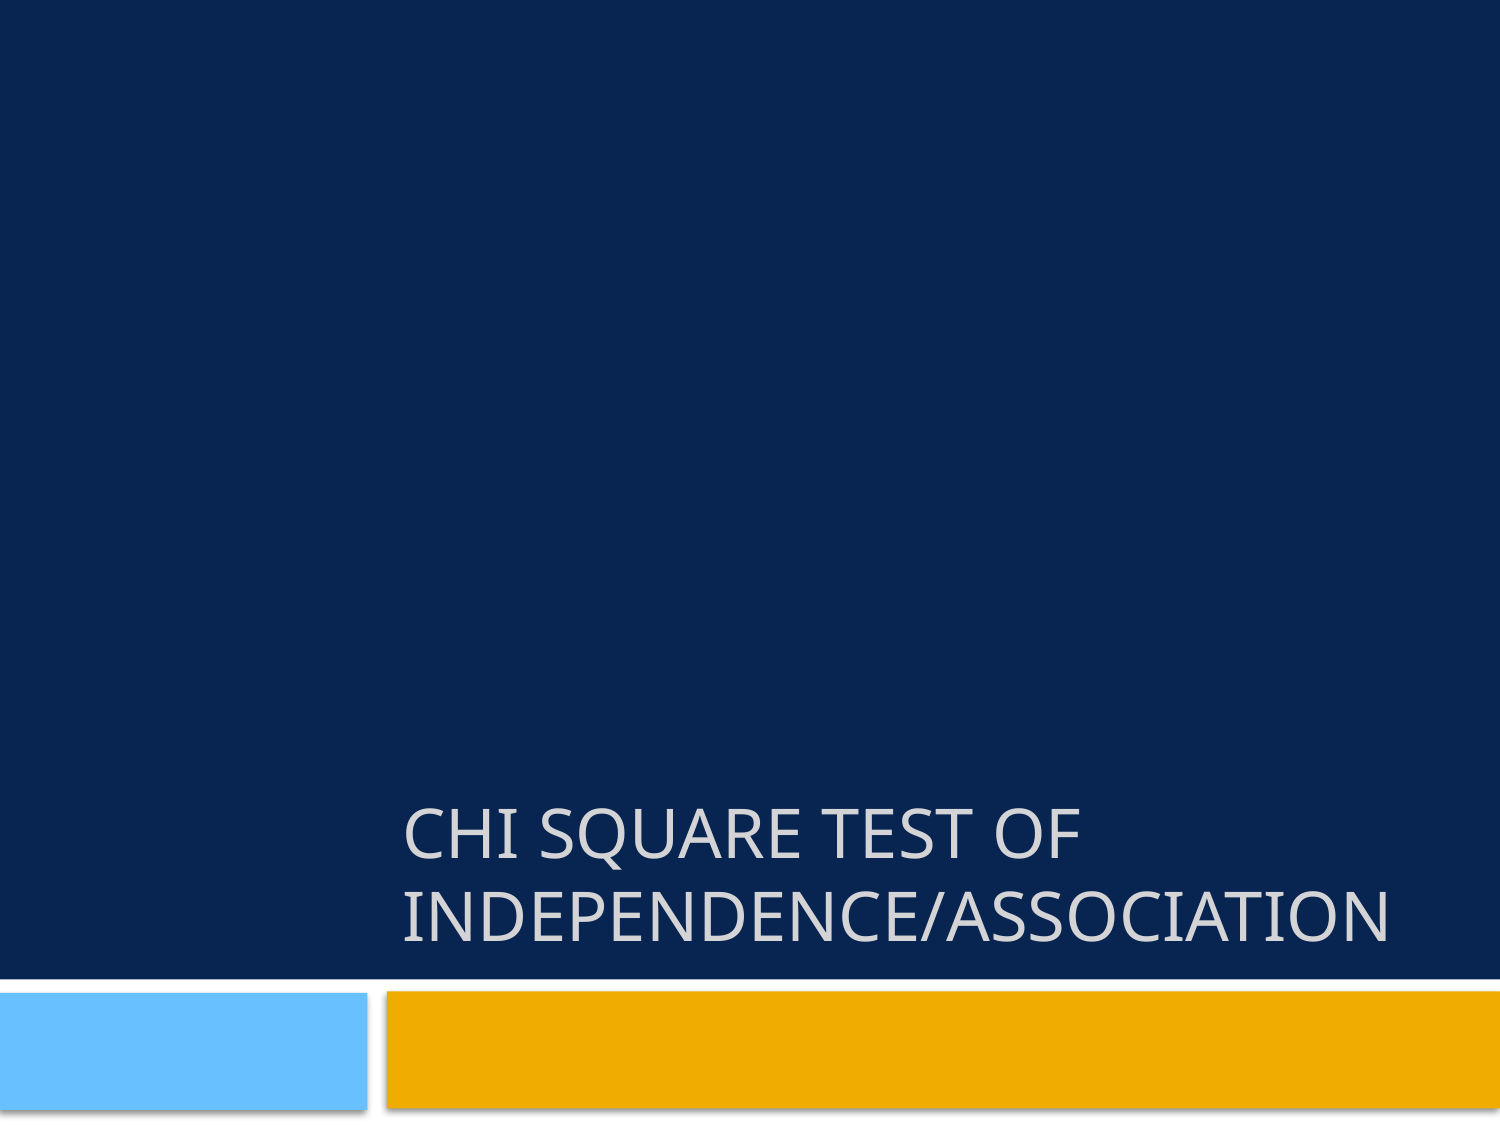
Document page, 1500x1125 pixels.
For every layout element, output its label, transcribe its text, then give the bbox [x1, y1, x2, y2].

title CHI SQUARE TEST OF INDEPENDENCE/ASSOCIATION [387, 662, 1451, 963]
